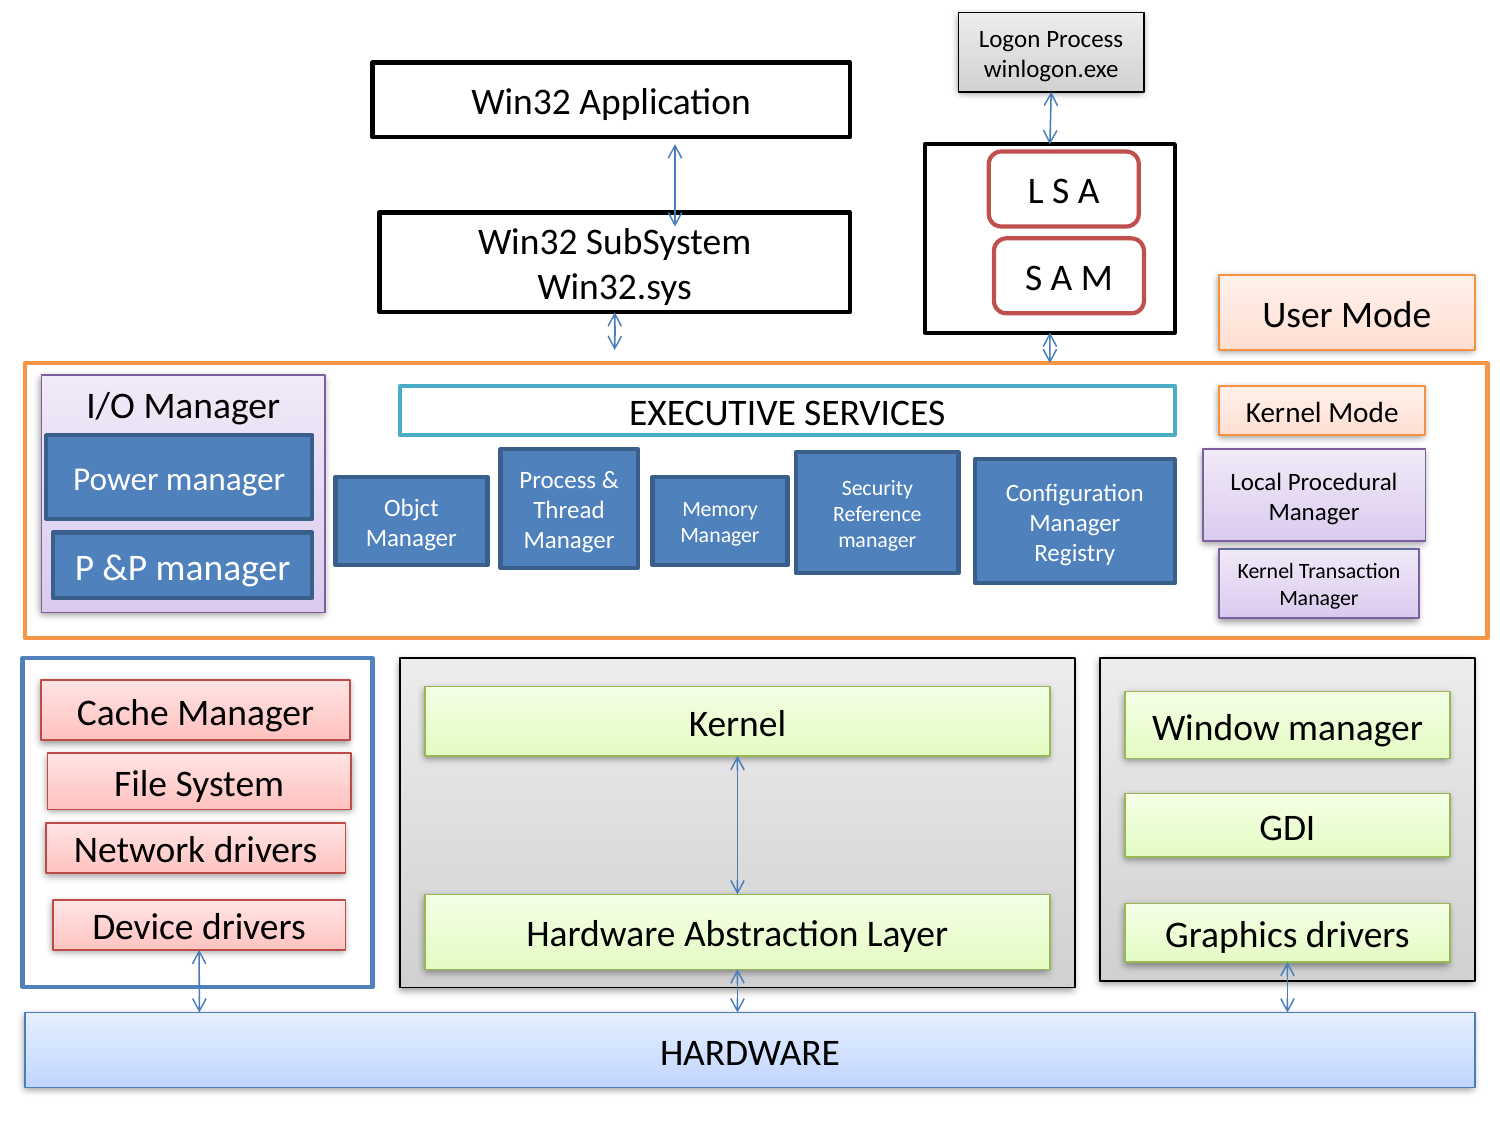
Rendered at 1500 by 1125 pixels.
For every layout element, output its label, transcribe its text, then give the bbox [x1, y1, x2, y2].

text_box Memory Manager [650, 475, 790, 567]
text_box Configuration Manager Registry [973, 457, 1177, 585]
text_box Kernel Mode [1218, 385, 1426, 436]
text_box [1099, 657, 1476, 982]
text_box Power manager [44, 433, 314, 521]
text_box File System [47, 752, 352, 810]
text_box EXECUTIVE SERVICES [398, 384, 1177, 437]
text_box Security Reference manager [794, 450, 961, 575]
text_box Graphics drivers [1124, 903, 1451, 963]
text_box I/O Manager O [41, 374, 326, 613]
text_box Window manager [1124, 691, 1451, 759]
text_box Local Procedural Manager [1202, 448, 1426, 542]
text_box Process & Thread Manager [498, 447, 640, 570]
text_box Win32 Application [370, 60, 852, 139]
text_box Kernel [424, 686, 1051, 757]
text_box Win32 SubSystem Win32.sys [377, 210, 852, 314]
text_box Kernel Transaction Manager [1218, 550, 1420, 619]
text_box L S A [986, 149, 1141, 229]
text_box Logon Process winlogon.exe [958, 12, 1145, 93]
text_box Network drivers [45, 822, 346, 874]
text_box Cache Manager [40, 679, 351, 741]
text_box [399, 657, 1076, 988]
text_box User Mode [1218, 274, 1476, 351]
text_box HARDWARE [24, 1012, 1476, 1088]
text_box Objct Manager [333, 475, 490, 567]
text_box [20, 656, 375, 989]
text_box S A M [991, 236, 1147, 316]
text_box Device drivers [52, 899, 346, 951]
text_box GDI [1124, 793, 1451, 858]
text_box [23, 361, 1490, 640]
text_box Hardware Abstraction Layer [424, 894, 1051, 970]
text_box [923, 142, 1177, 335]
text_box P &P manager [51, 530, 314, 600]
